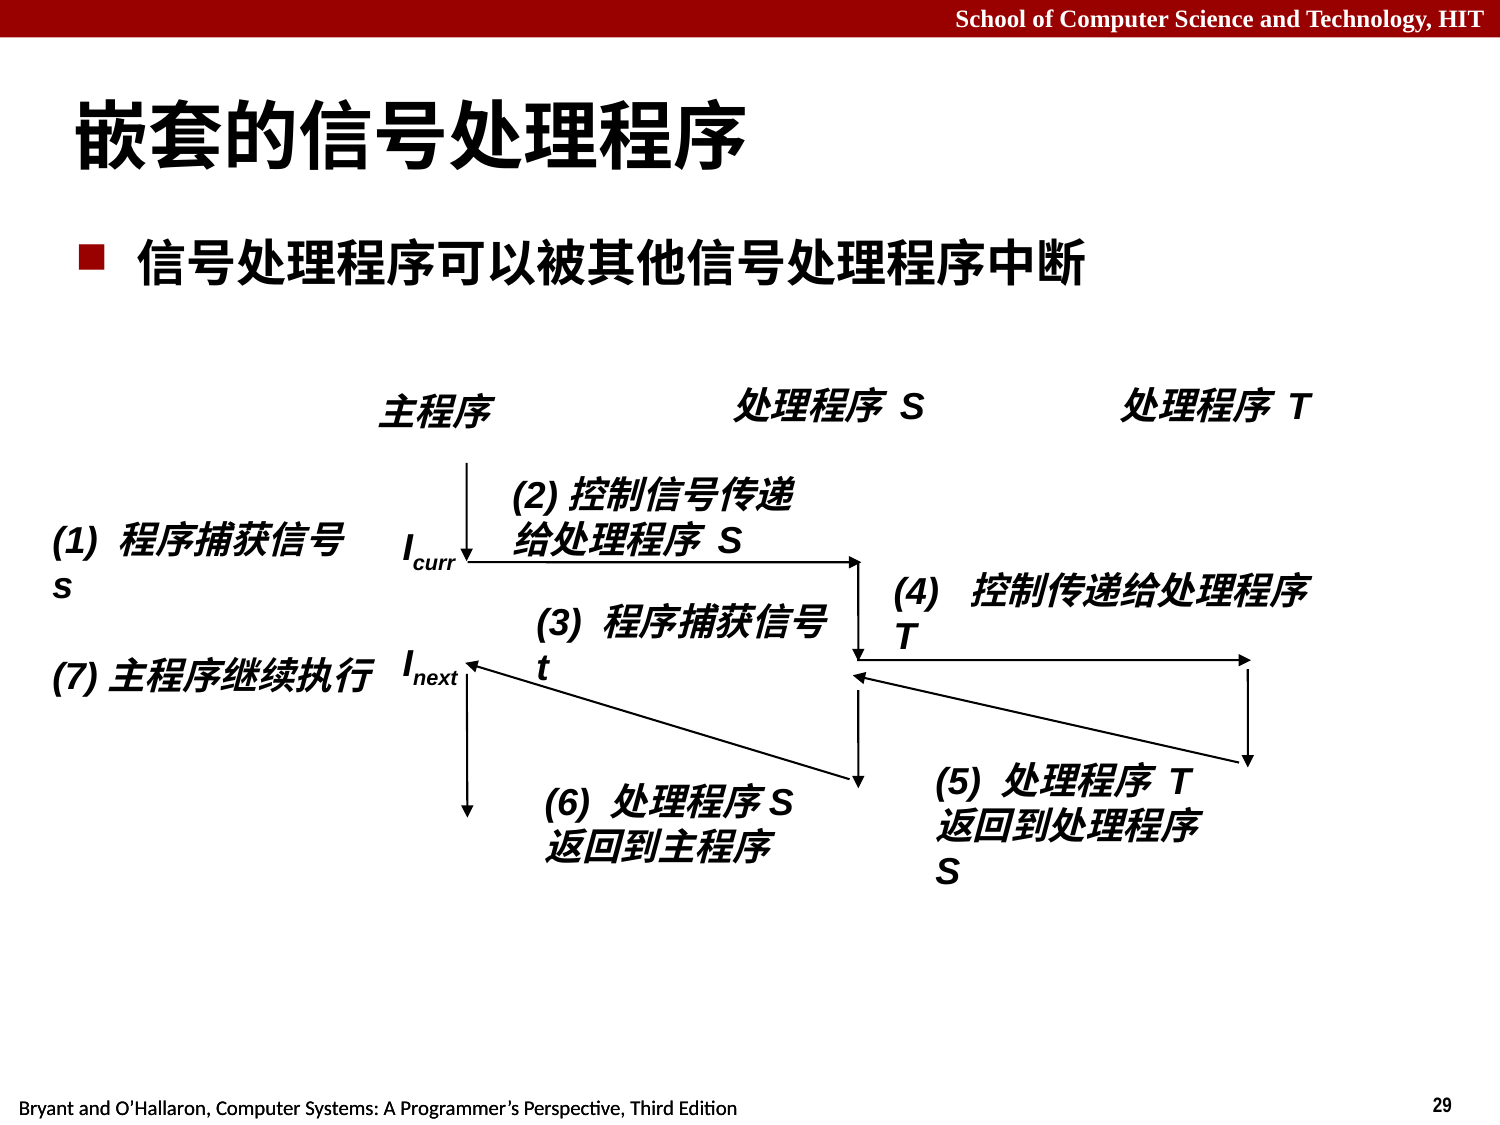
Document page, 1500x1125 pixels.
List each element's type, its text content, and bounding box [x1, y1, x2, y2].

text_box (7)主程序继续执行 [37, 644, 387, 705]
text_box (1) 程序捕获信号 s [37, 509, 387, 614]
text_box [461, 698, 474, 818]
text_box Icurr [387, 515, 471, 582]
text_box [1241, 669, 1255, 768]
list 信号处理程序可以被其他信号处理程序中断 [64, 223, 1361, 326]
text_box (3) 程序捕获信号 t [521, 590, 857, 696]
text_box Inext [387, 631, 473, 698]
text_box [465, 660, 820, 770]
text_box (2)控制信号传递给处理程序 S [497, 463, 834, 568]
text_box 处理程序 S [699, 374, 964, 435]
text_box (4) 控制传递给处理程序 T [878, 559, 1361, 664]
text_box (5) 处理程序 T返回到处理程序 S [920, 749, 1251, 900]
text_box 主程序 [362, 380, 553, 441]
text_box 处理程序 T [1087, 374, 1350, 435]
text_box [834, 556, 862, 569]
text_box [852, 562, 865, 660]
text_box [852, 690, 865, 789]
title 嵌套的信号处理程序 [58, 71, 1500, 197]
text_box [857, 671, 1180, 749]
text_box (6) 处理程序S 返回到主程序 [529, 770, 822, 876]
